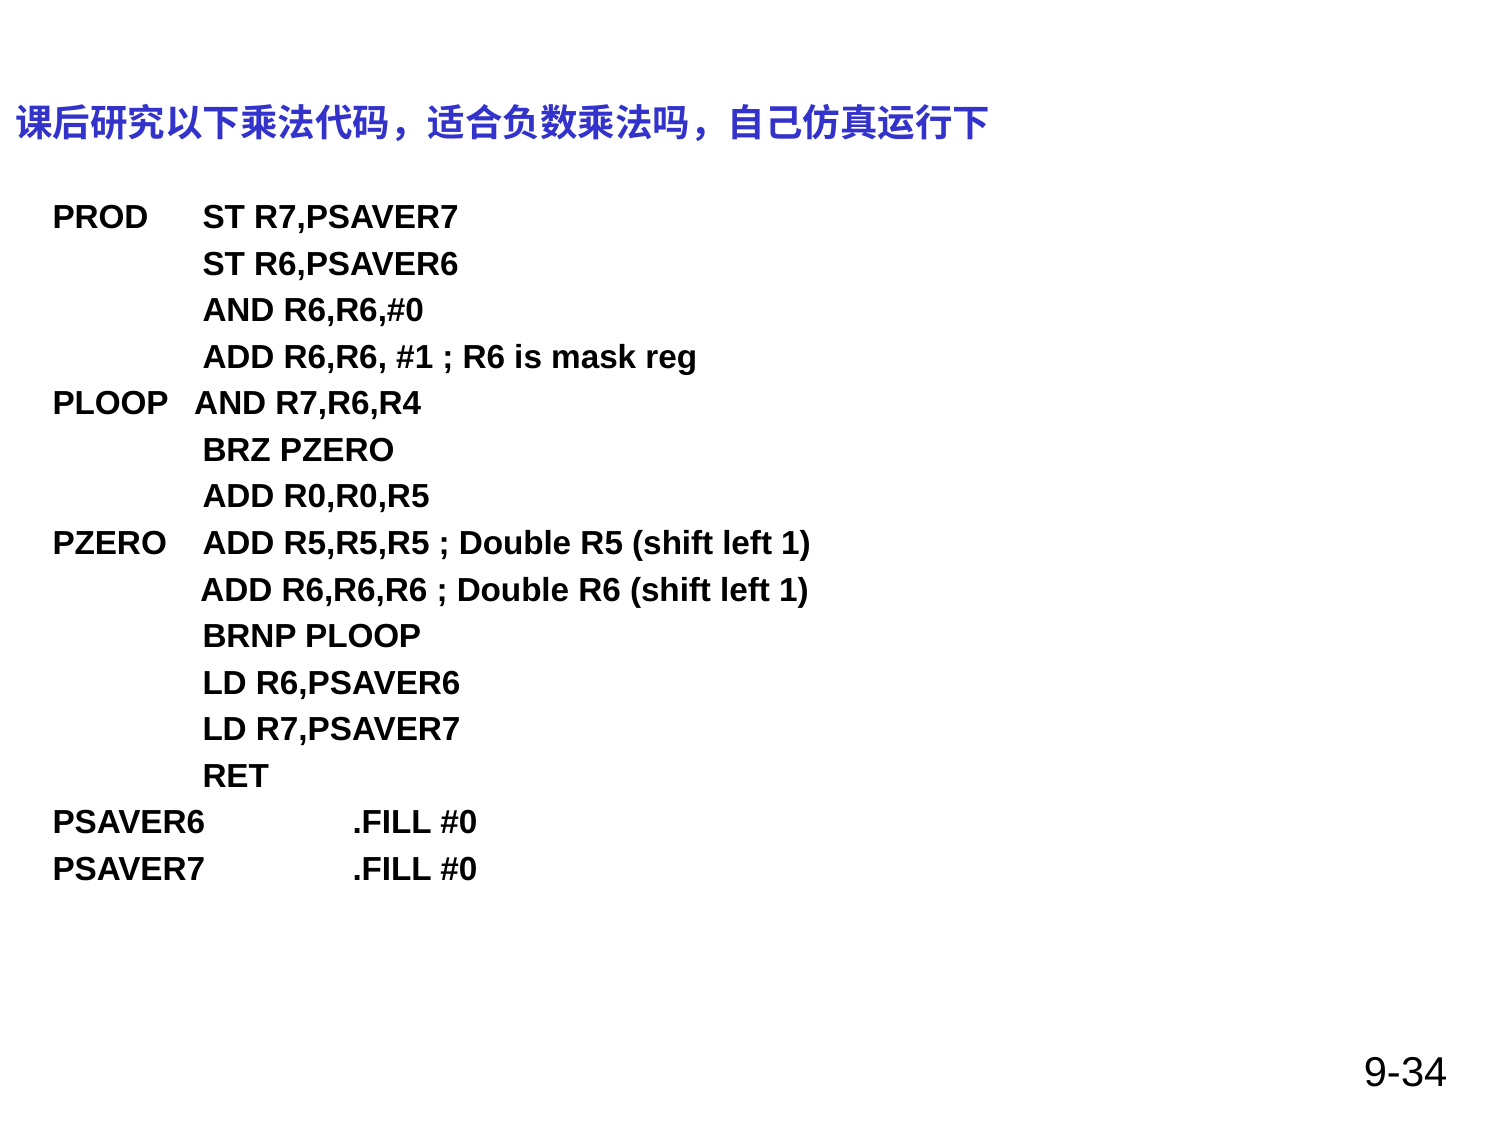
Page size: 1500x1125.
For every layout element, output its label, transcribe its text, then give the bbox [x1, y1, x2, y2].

list PROD ST R7,PSAVER7 ST R6,PSAVER6 AND R6,R6,#0 ADD R6,R6, #1 ; R6 is mask reg PLOOP AND R7,R6,R4 BRZ PZERO ADD R0,R0,R5 PZERO ADD R5,R5,R5 ; Double R5 (shift left 1) ADD R6,R6,R6 ; Double R6 (shift left 1) BRNP PLOOP LD R6,PSAVER6 LD R7,PSAVER7 RET PSAVER6 .FILL #0 PSAVER7 .FILL #0 [37, 187, 1463, 1001]
title 课后研究以下乘法代码，适合负数乘法吗，自己仿真运行下 [0, 77, 1500, 166]
slide_number 9- [1074, 1037, 1463, 1101]
